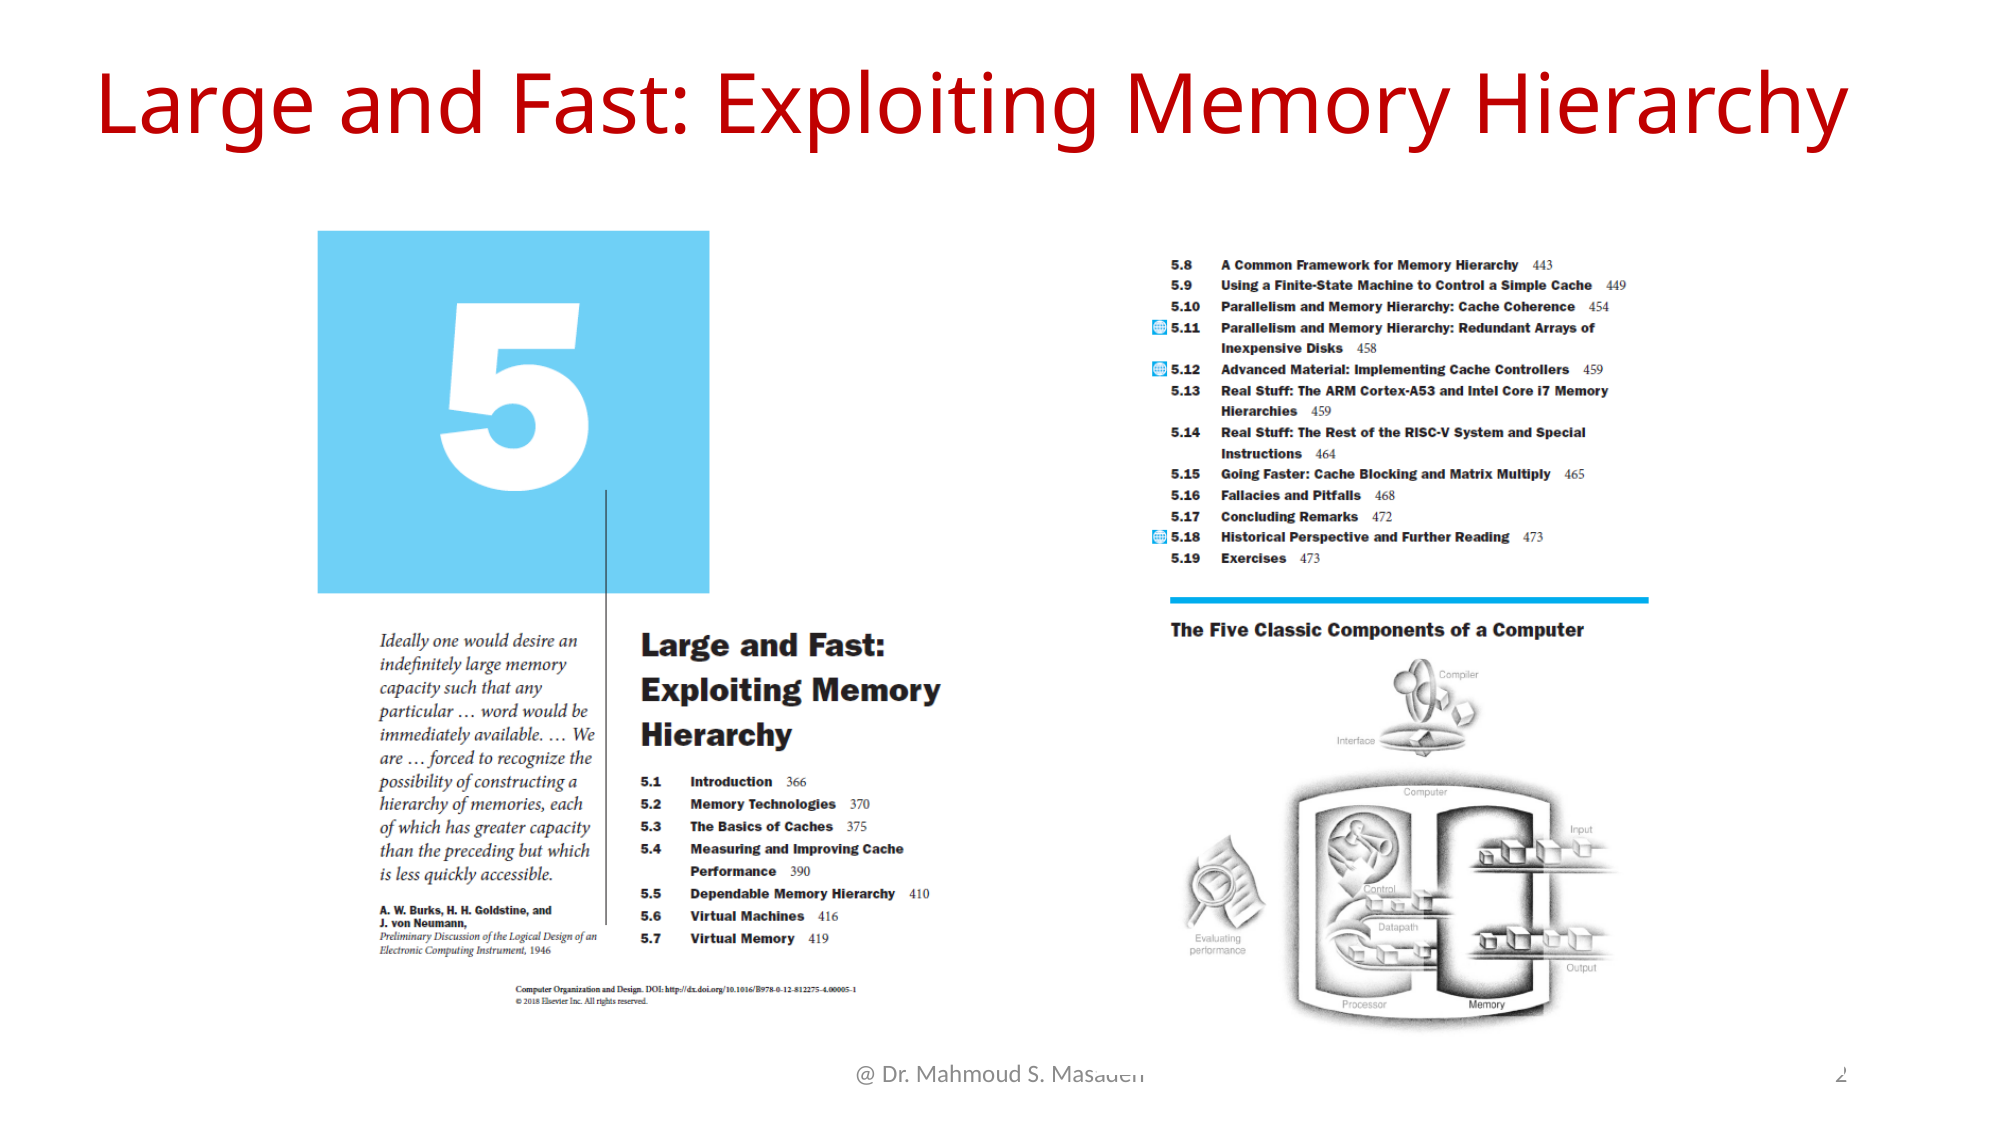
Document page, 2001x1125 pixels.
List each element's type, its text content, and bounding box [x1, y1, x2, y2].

footer @ Dr. Mahmoud S. Masadeh [662, 1042, 1338, 1103]
picture [1096, 146, 1845, 1075]
picture [317, 106, 1066, 1035]
title Large and Fast: Exploiting Memory Hierarchy [79, 59, 1929, 154]
slide_number 2 [1412, 1042, 1863, 1103]
